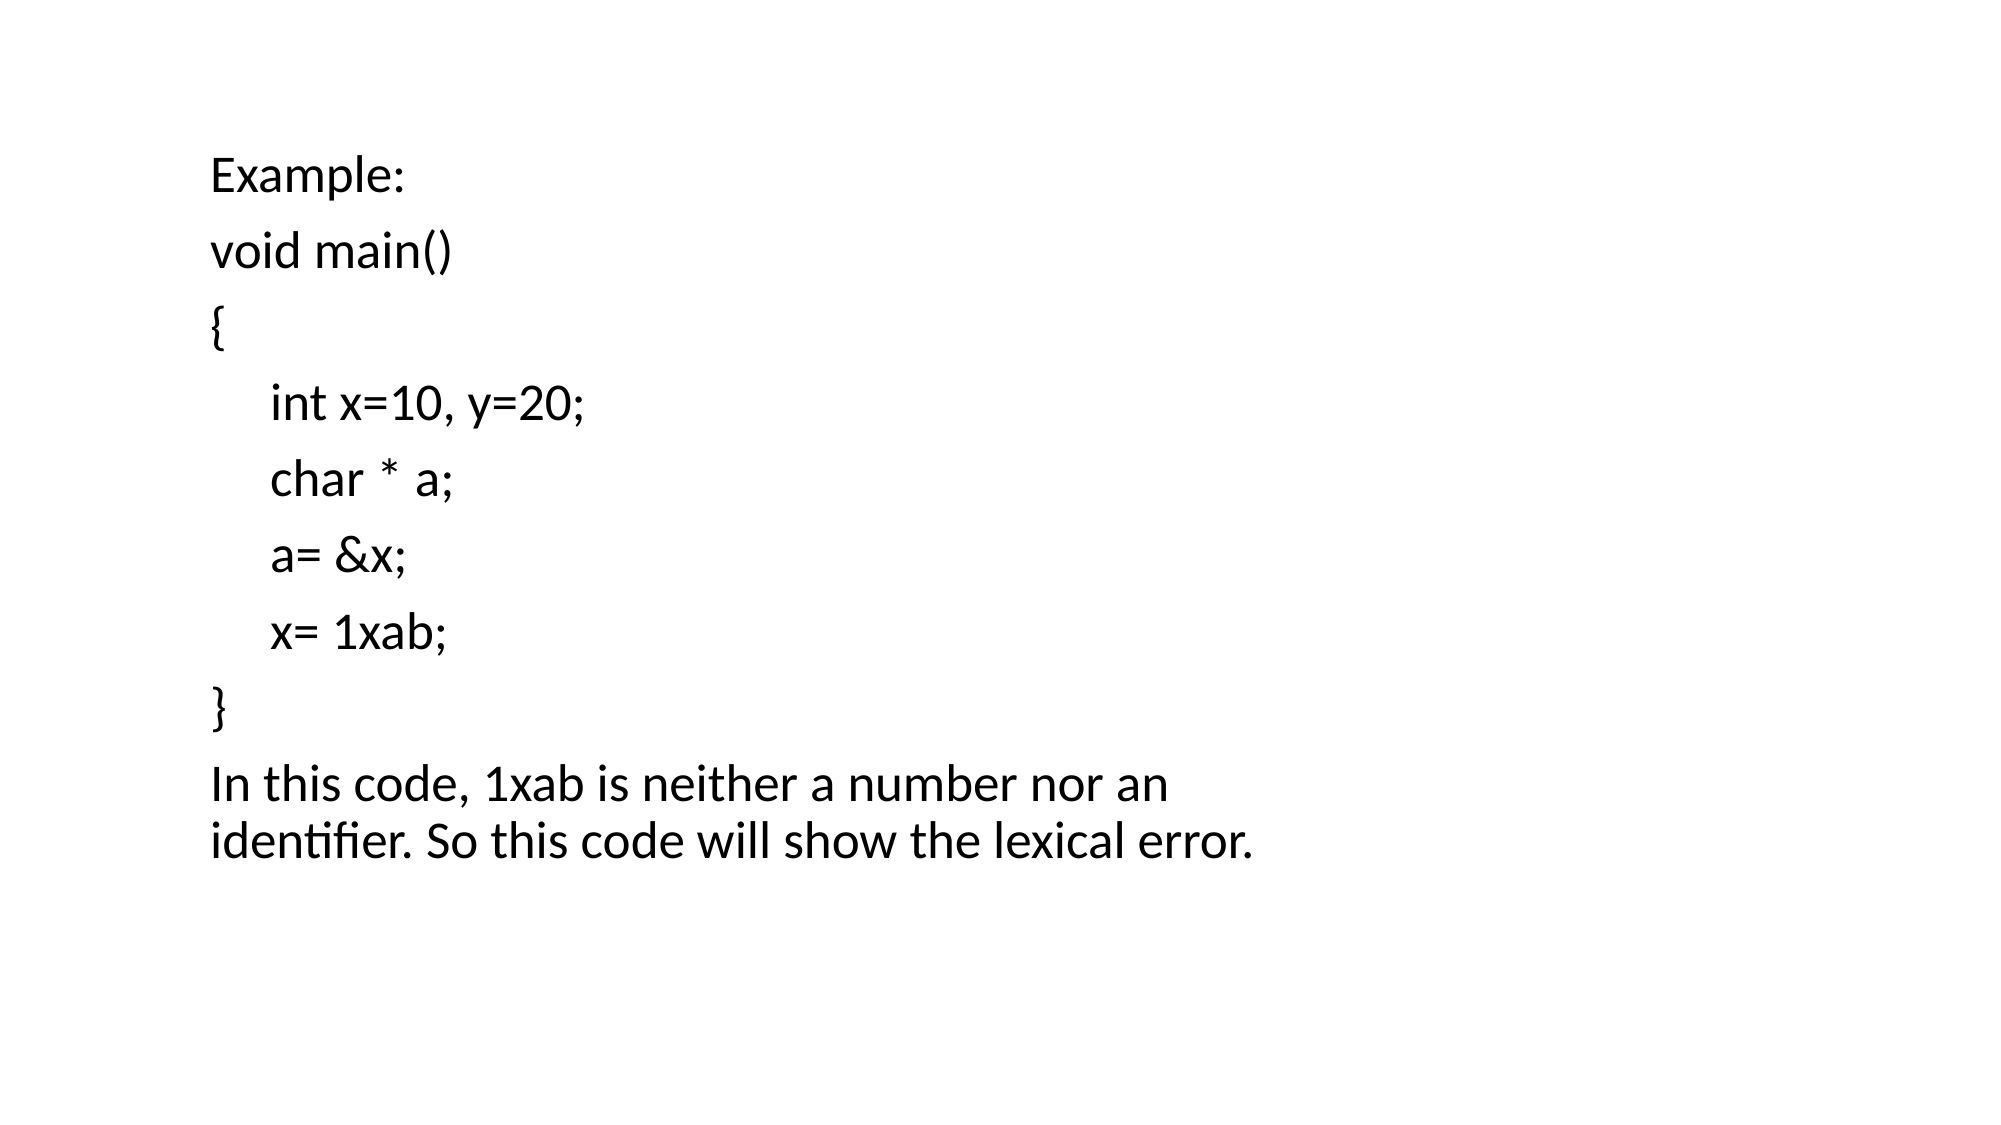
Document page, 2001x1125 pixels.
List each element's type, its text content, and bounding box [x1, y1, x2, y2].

list Example: void main() { int x=10, y=20; char * a; a= &x; x= 1xab; } In this code, 1xab is neither a number nor an identifier. So this code will show the lexical error. [195, 139, 1369, 1014]
